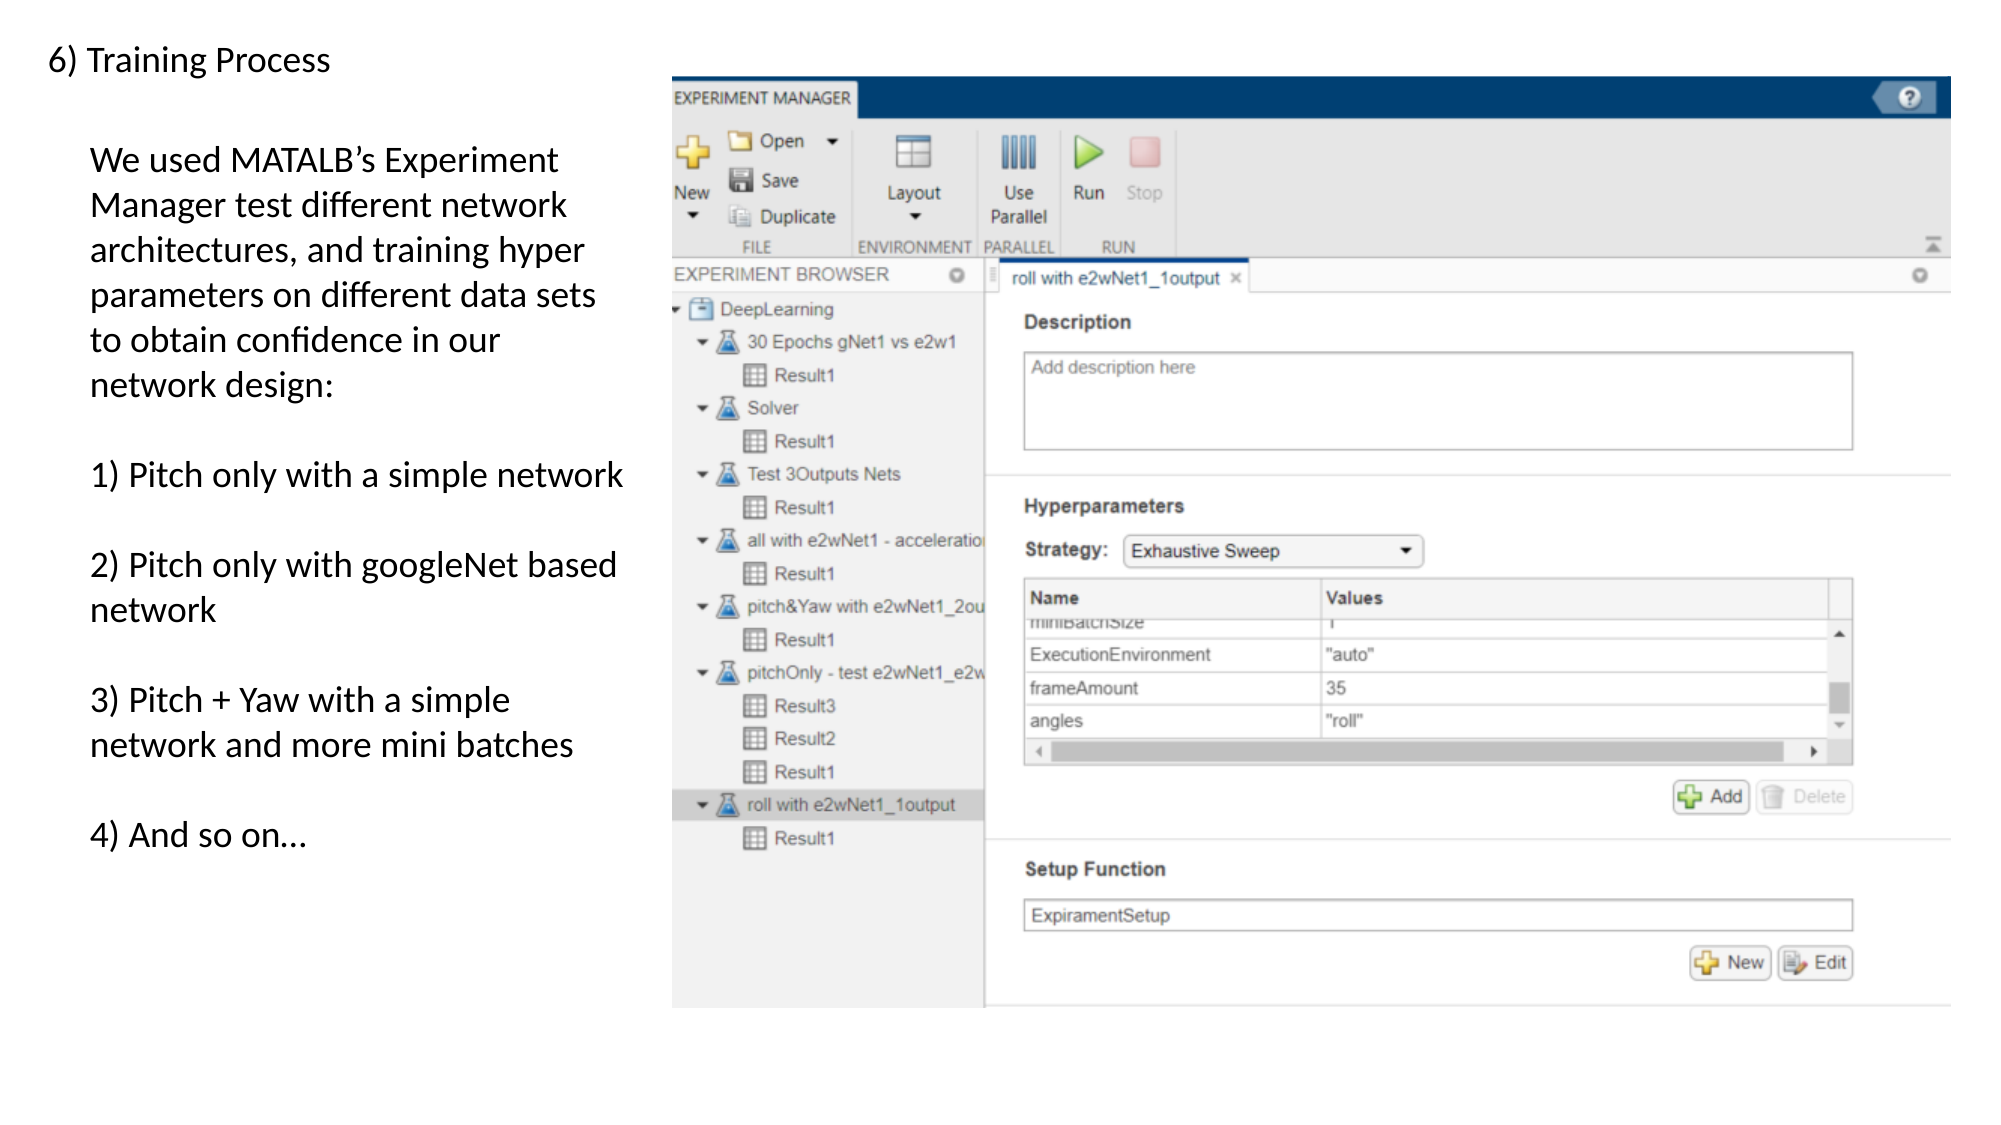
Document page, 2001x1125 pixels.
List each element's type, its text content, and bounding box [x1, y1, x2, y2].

picture [672, 76, 1951, 1008]
text_box 6) Training Process [33, 27, 347, 88]
text_box We used MATALB’s Experiment Manager test different network architectures, and training hyper parameters on different data sets to obtain confidence in our network design: 1) Pitch only with a simple network 2) Pitch only with googleNet based network 3) Pitch + Yaw with a simple network and more mini batches 4) And so on… [74, 127, 644, 863]
